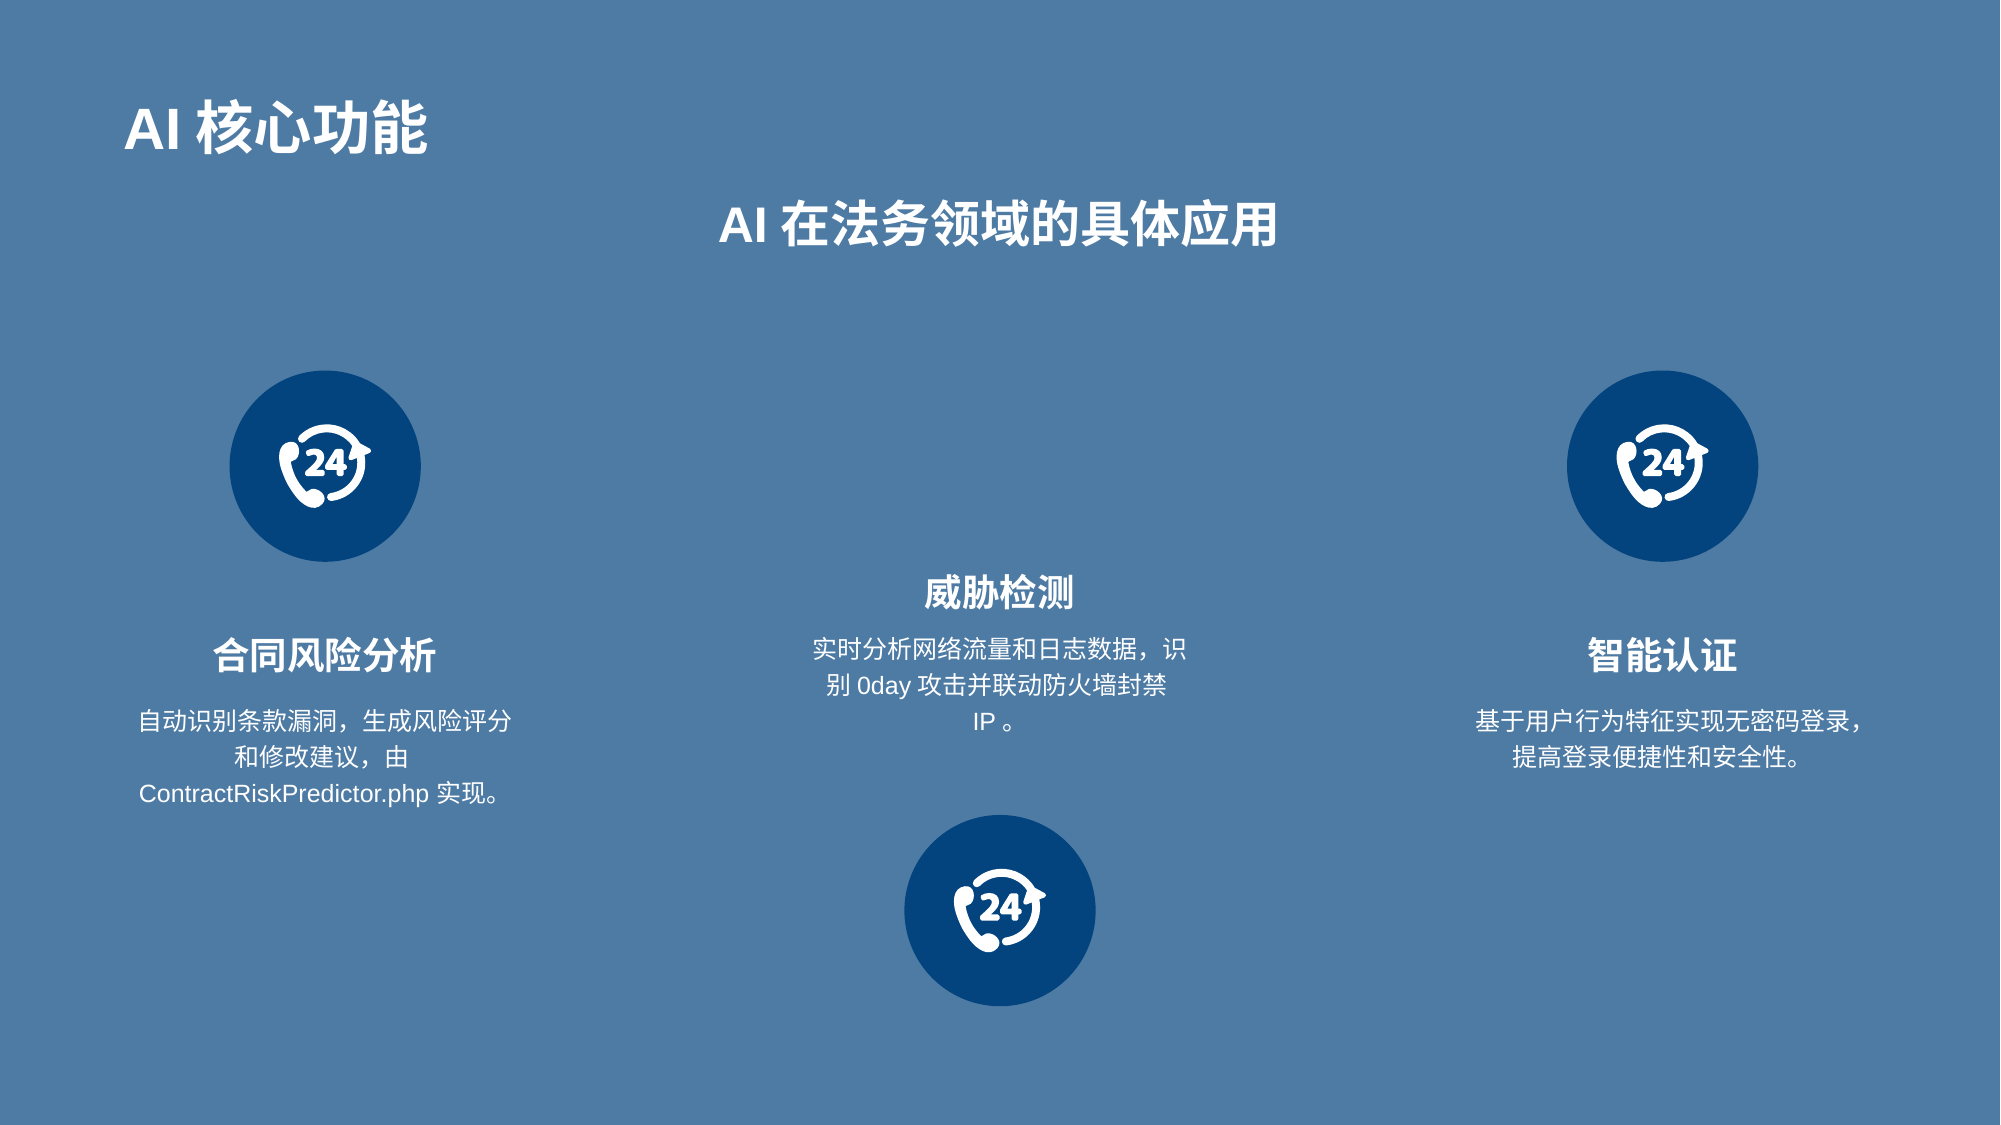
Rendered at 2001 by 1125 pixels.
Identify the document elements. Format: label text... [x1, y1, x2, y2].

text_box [108, 185, 1890, 1007]
title AI核心功能 [108, 21, 1890, 169]
